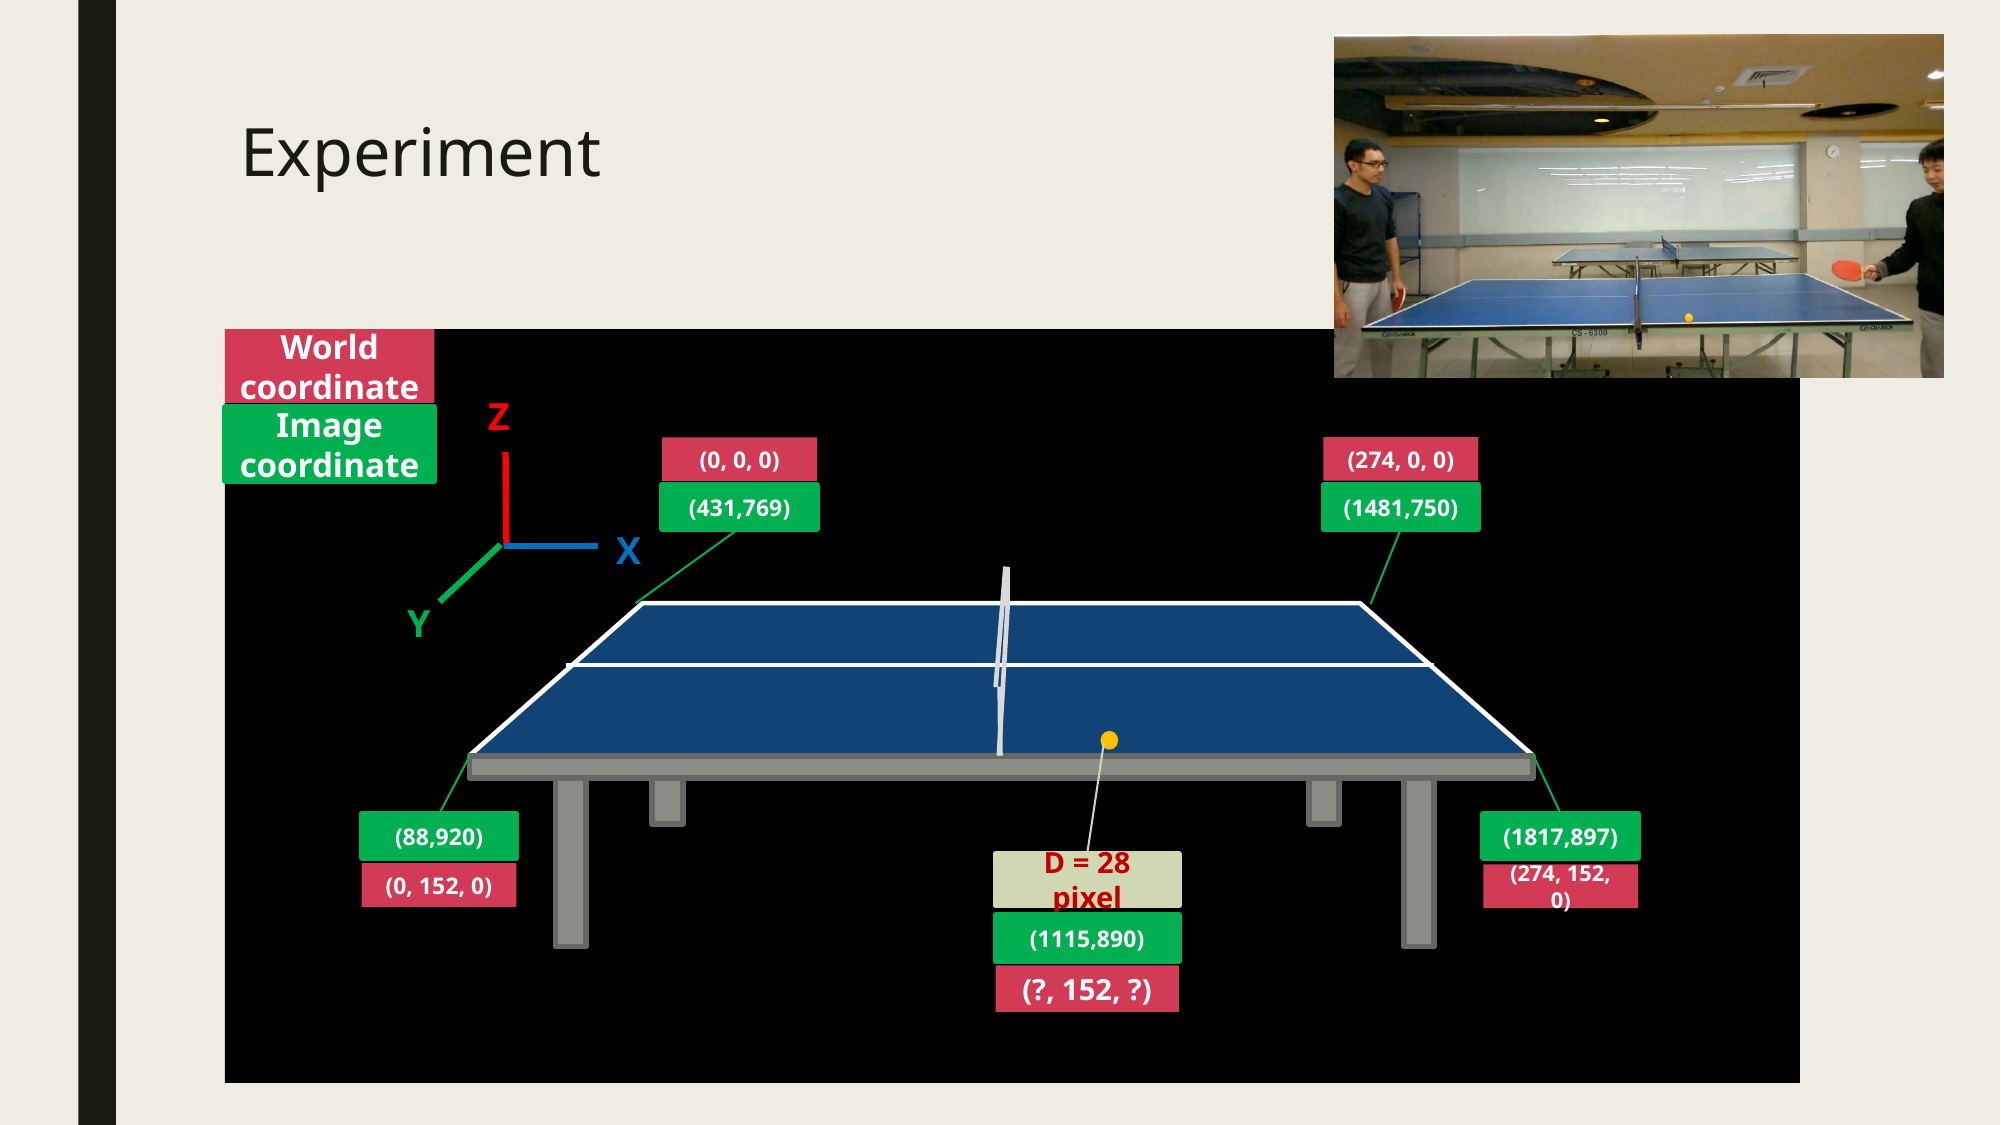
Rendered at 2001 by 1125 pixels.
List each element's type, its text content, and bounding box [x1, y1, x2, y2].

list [1334, 34, 1944, 378]
title Experiment [225, 112, 1334, 329]
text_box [224, 329, 1800, 1083]
